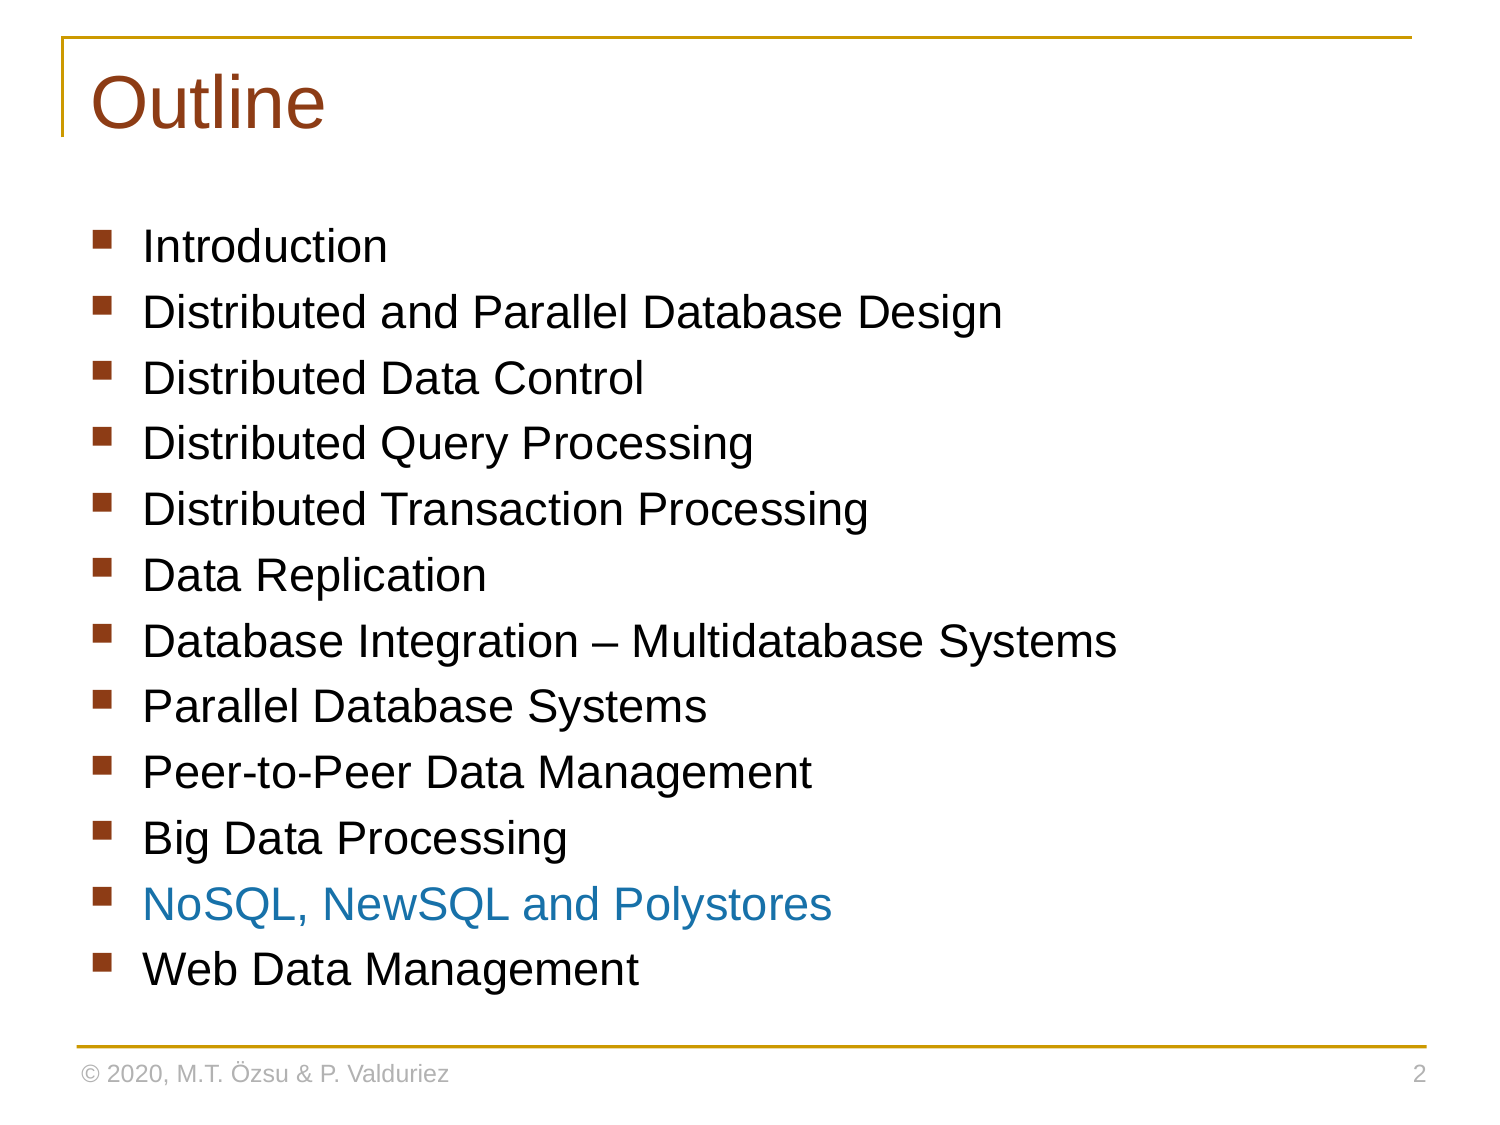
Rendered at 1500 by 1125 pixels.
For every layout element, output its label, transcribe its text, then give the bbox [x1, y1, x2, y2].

slide_number 2 [1104, 1042, 1442, 1103]
title Outline [74, 45, 1426, 207]
list Introduction Distributed and Parallel Database Design Distributed Data Control Distributed Query Processing Distributed Transaction Processing Data Replication Database Integration – Multidatabase Systems Parallel Database Systems Peer-to-Peer Data Management Big Data Processing NoSQL, NewSQL and Polystores Web Data Management [74, 207, 1426, 1006]
footer © 2020, M.T. Özsu & P. Valduriez [66, 1042, 573, 1103]
